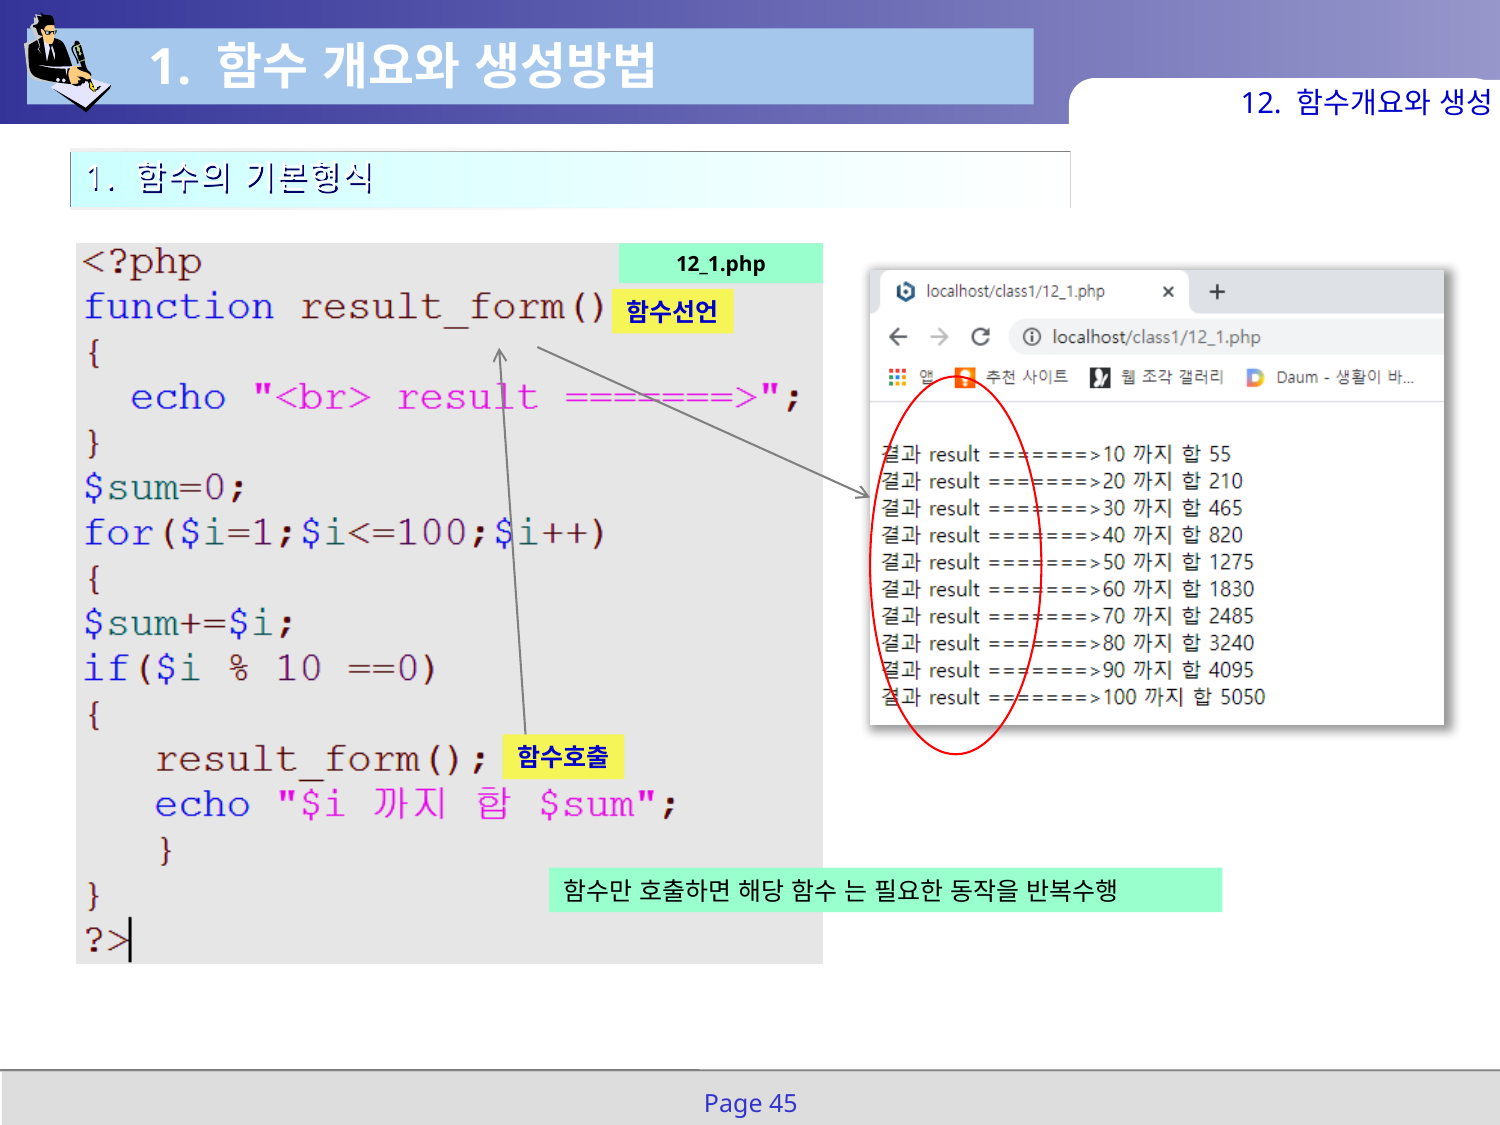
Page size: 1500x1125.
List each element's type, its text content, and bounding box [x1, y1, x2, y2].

slide_number Page 45 [682, 1079, 819, 1124]
text_box 12. 함수개요와 생성 [1118, 78, 1500, 126]
picture [76, 243, 824, 965]
picture [869, 269, 1444, 726]
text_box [537, 346, 871, 498]
text_box [917, 734, 995, 755]
text_box 함수만 호출하면 해당 함수 는 필요한 동작을 반복수행 [828, 867, 1223, 913]
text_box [498, 347, 526, 735]
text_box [69, 148, 1075, 211]
text_box 1. 함수 개요와 생성방법 [133, 26, 880, 102]
